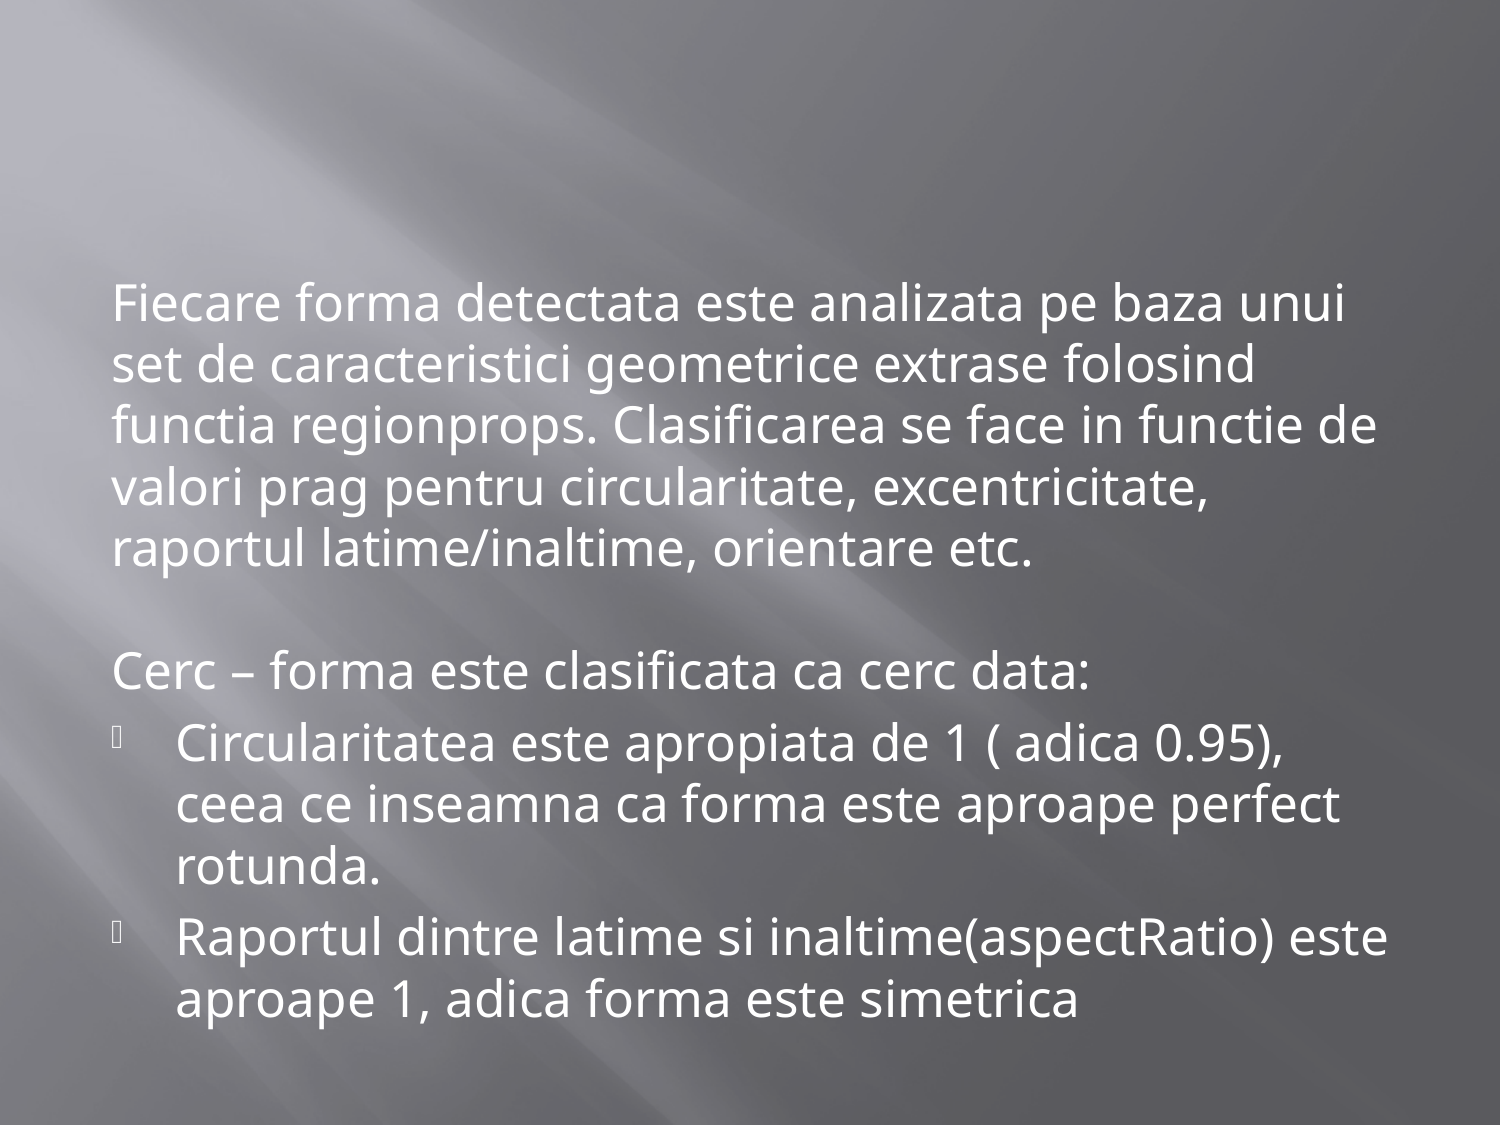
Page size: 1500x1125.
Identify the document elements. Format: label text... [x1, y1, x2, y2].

list Fiecare forma detectata este analizata pe baza unui set de caracteristici geometrice extrase folosind functia regionprops. Clasificarea se face in functie de valori prag pentru circularitate, excentricitate, raportul latime/inaltime, orientare etc. Cerc – forma este clasificata ca cerc data: Circularitatea este apropiata de 1 ( adica 0.95), ceea ce inseamna ca forma este aproape perfect rotunda. Raportul dintre latime si inaltime(aspectRatio) este aproape 1, adica forma este simetrica [75, 262, 1425, 1035]
